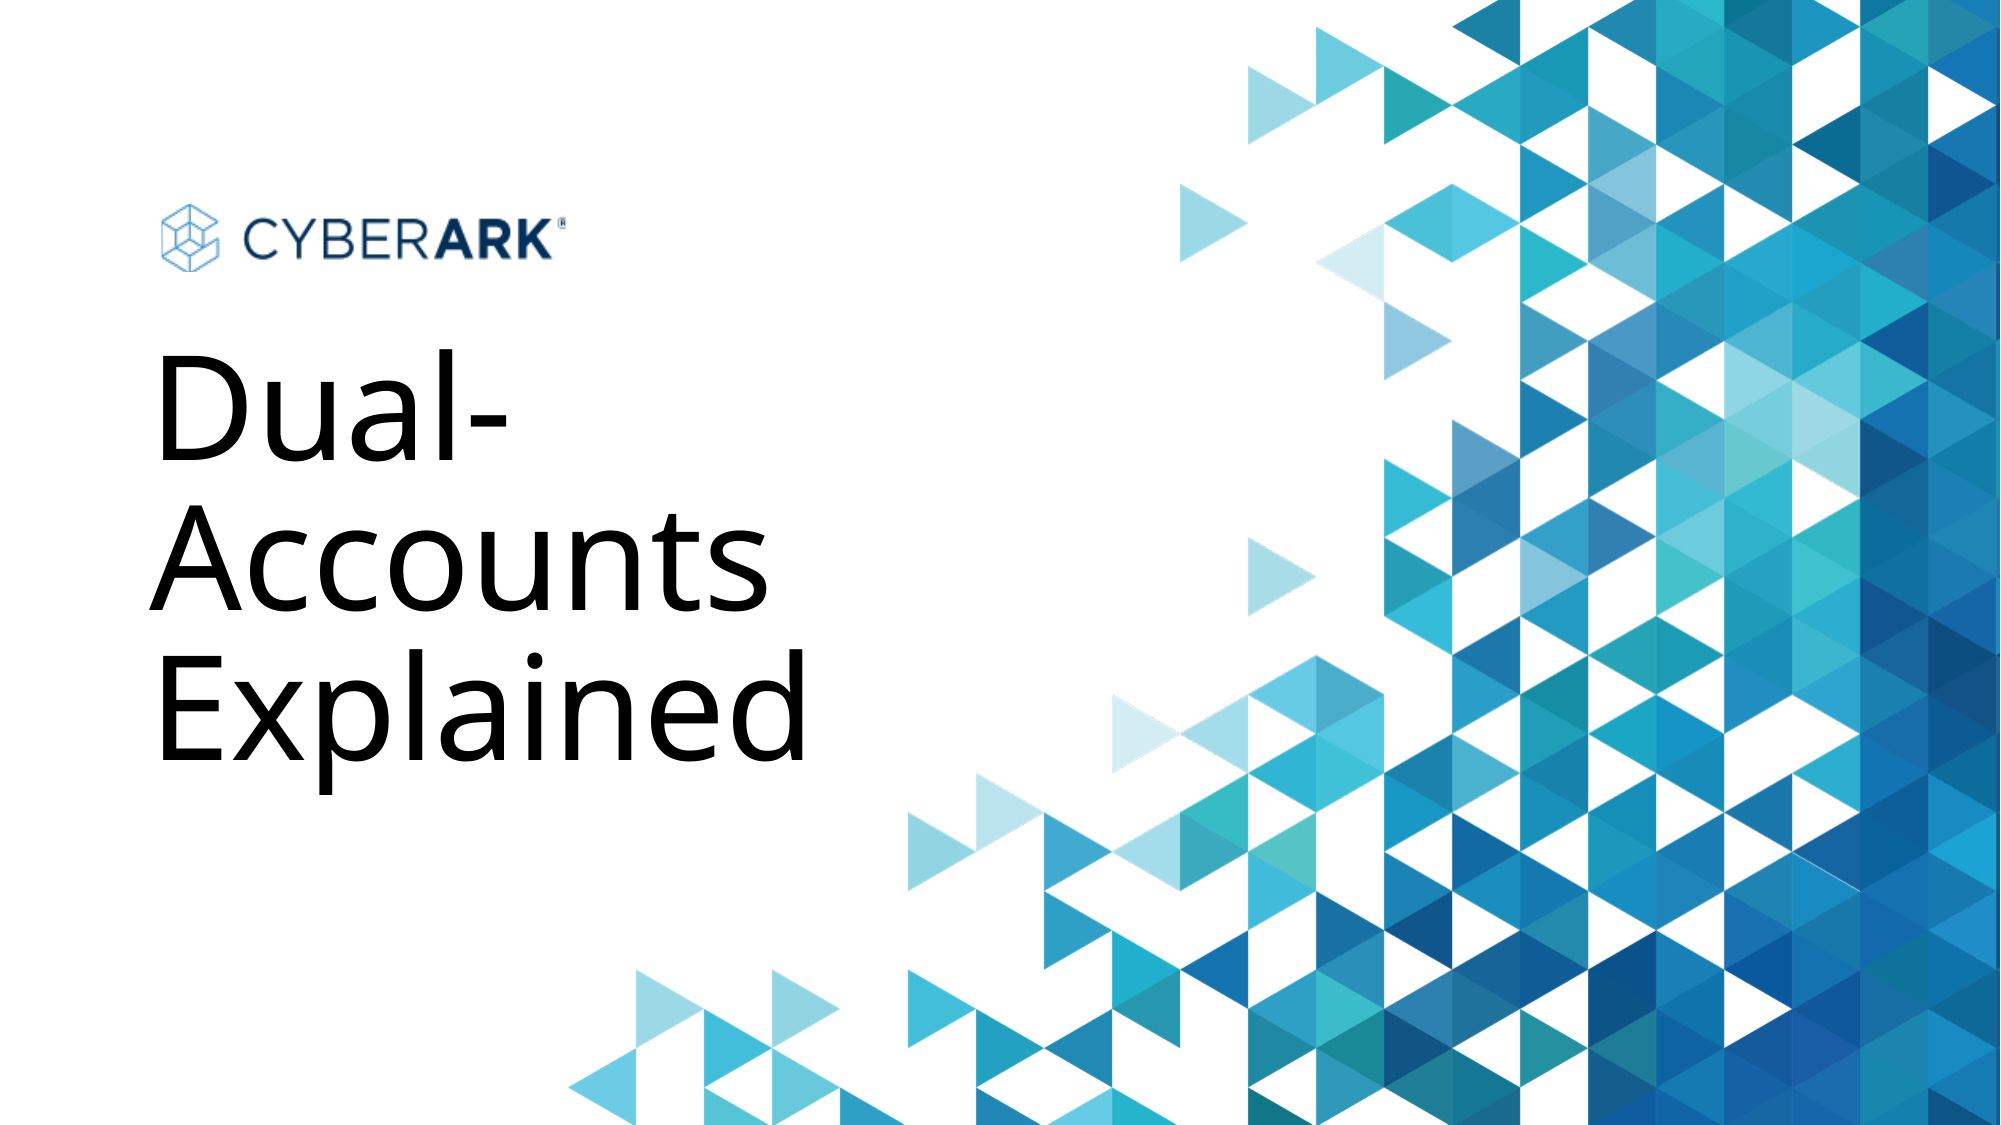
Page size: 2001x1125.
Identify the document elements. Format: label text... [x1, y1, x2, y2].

picture [0, 0, 2000, 1125]
title Dual-Accounts Explained [149, 486, 1109, 790]
